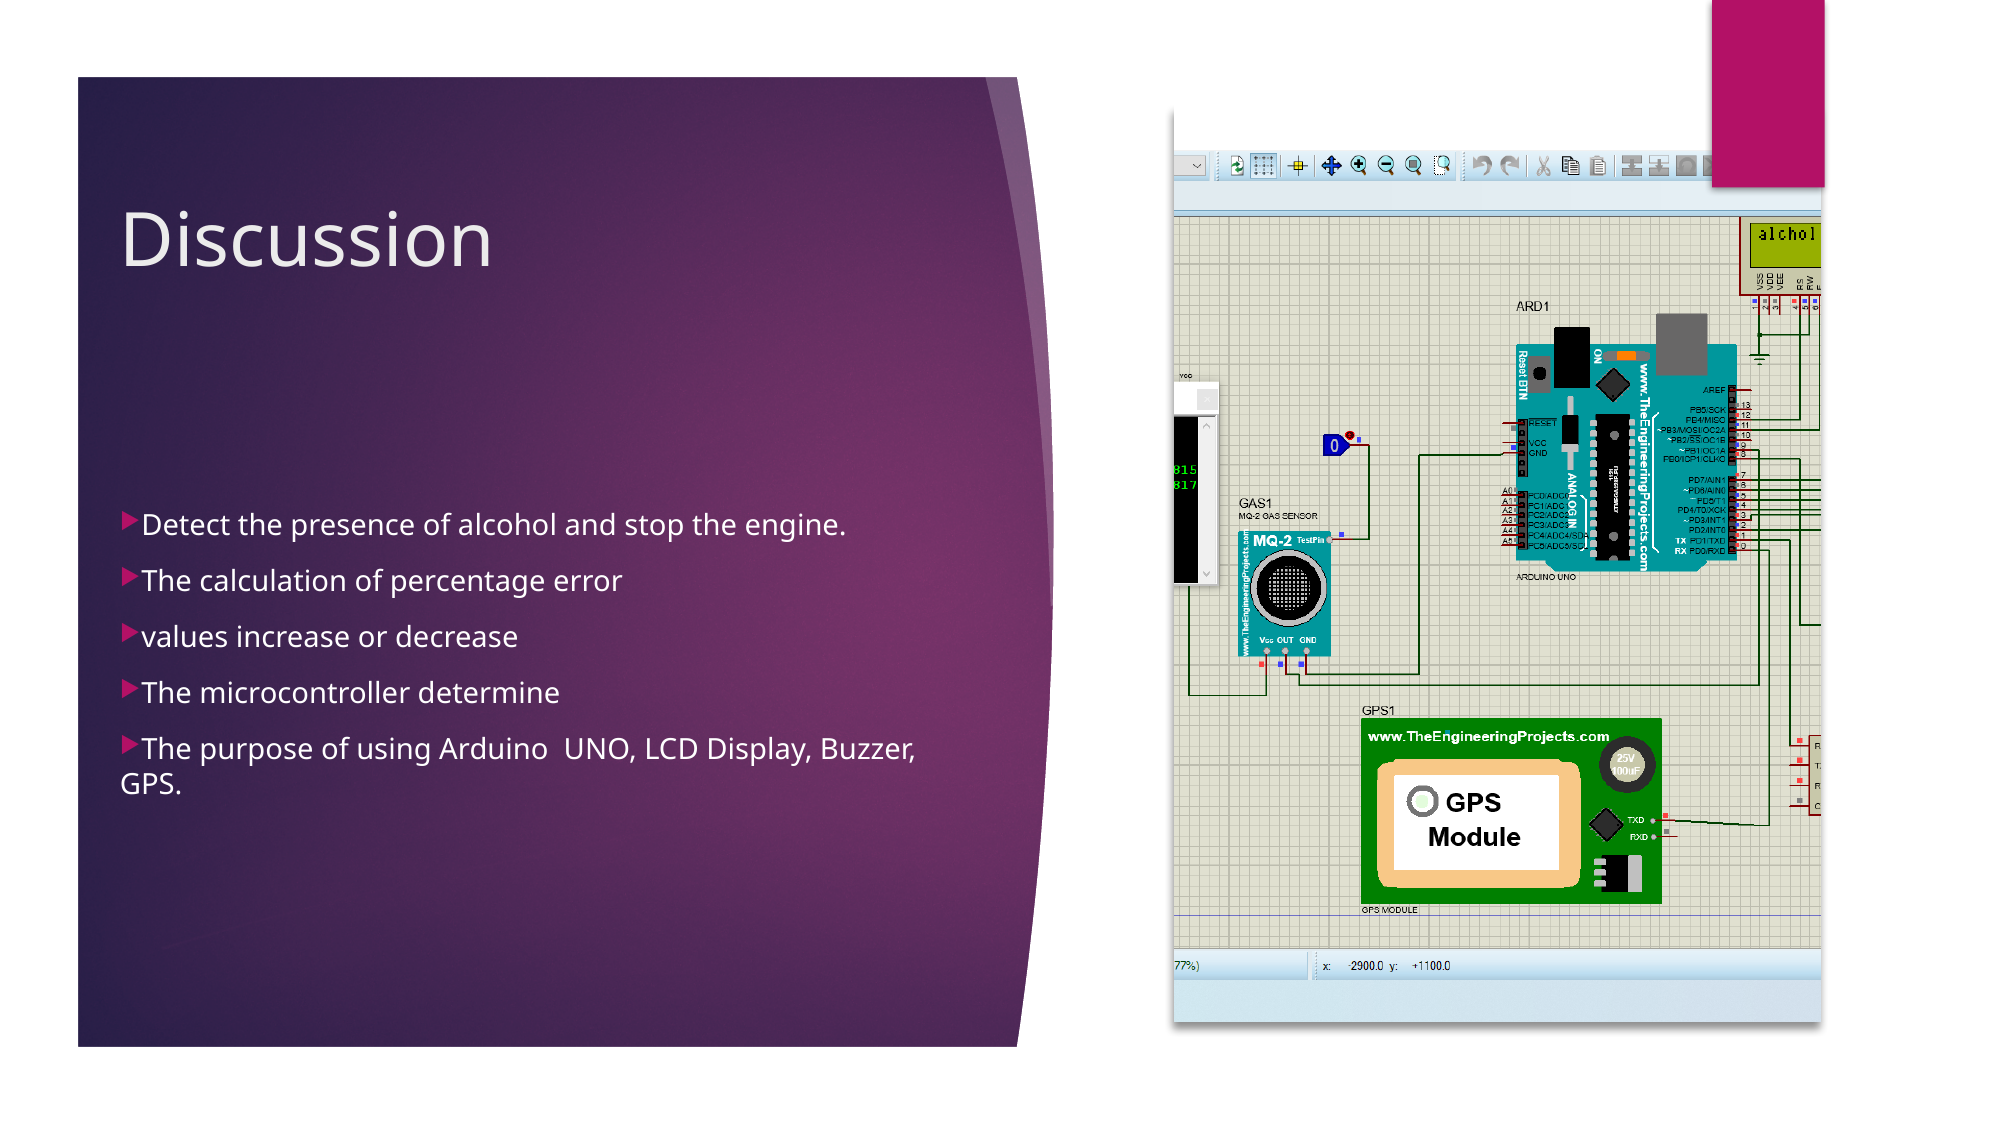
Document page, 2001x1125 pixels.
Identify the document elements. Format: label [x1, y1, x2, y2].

picture [1173, 105, 1822, 1023]
text_box [0, 0, 2000, 1125]
